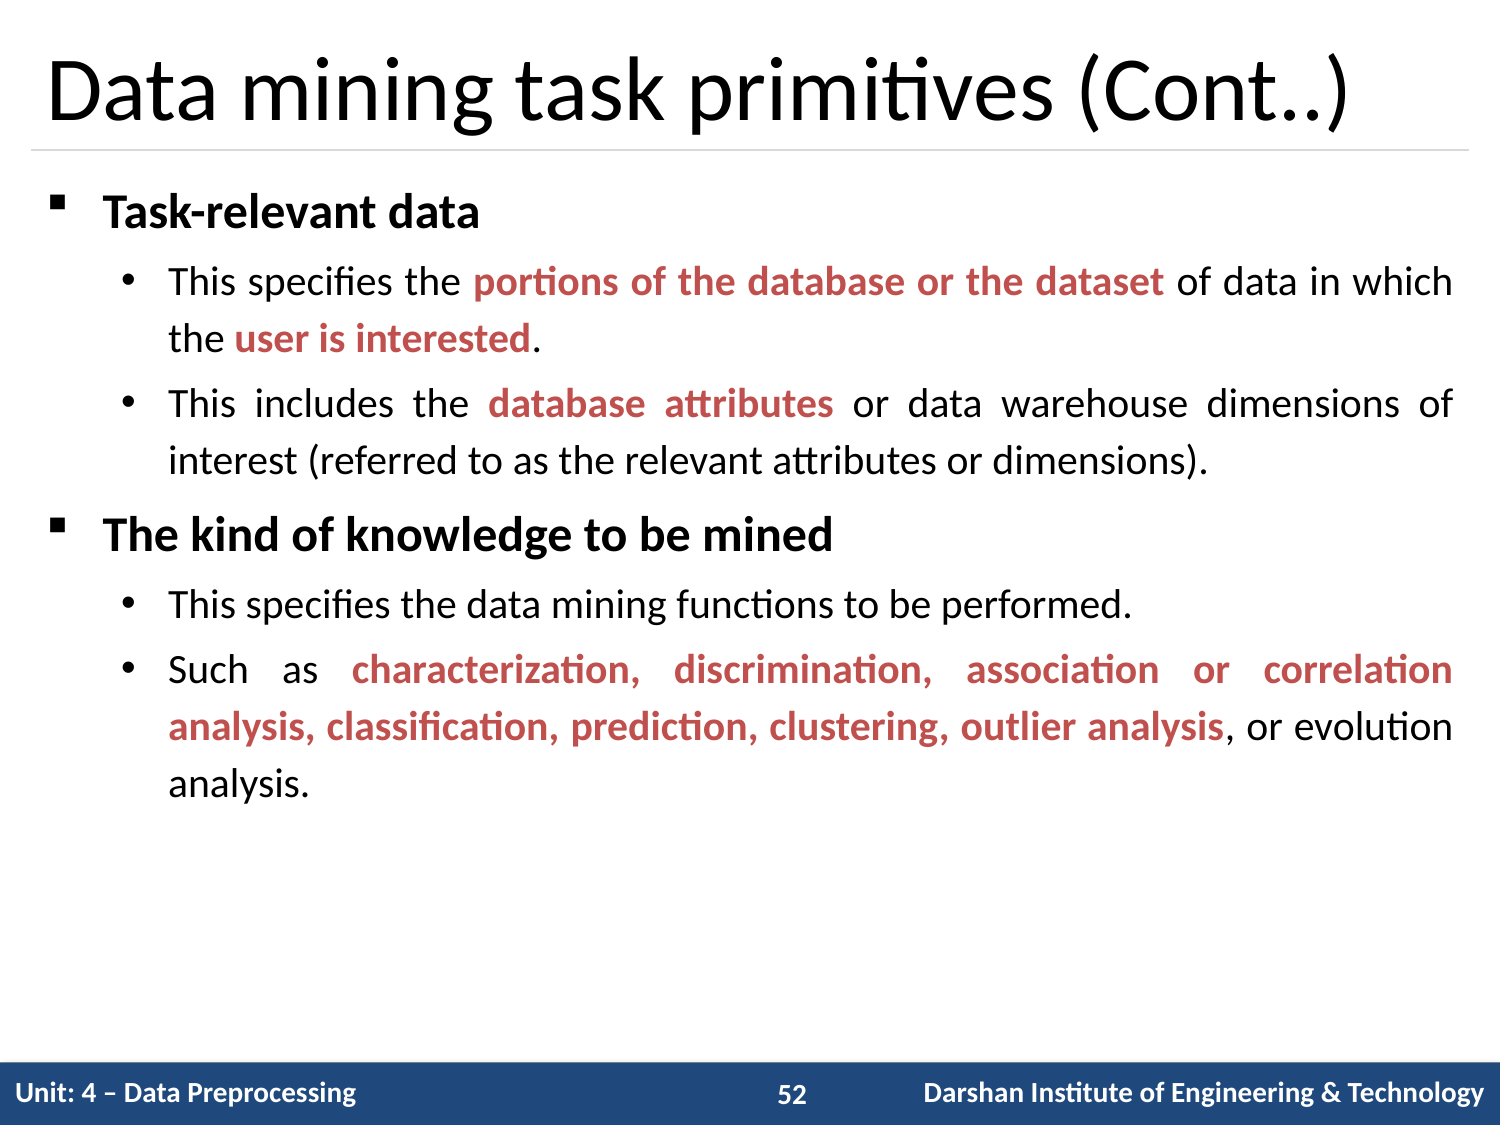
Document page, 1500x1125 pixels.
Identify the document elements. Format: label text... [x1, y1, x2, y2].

title Data mining task primitives (Cont..) [31, 17, 1469, 150]
list Task-relevant data This specifies the portions of the database or the dataset of data in which the user is interested. This includes the database attributes or data warehouse dimensions of interest (referred to as the relevant attributes or dimensions). The kind of knowledge to be mined This specifies the data mining functions to be performed. Such as characterization, discrimination, association or correlation analysis, classification, prediction, clustering, outlier analysis, or evolution analysis. [31, 162, 1469, 1038]
